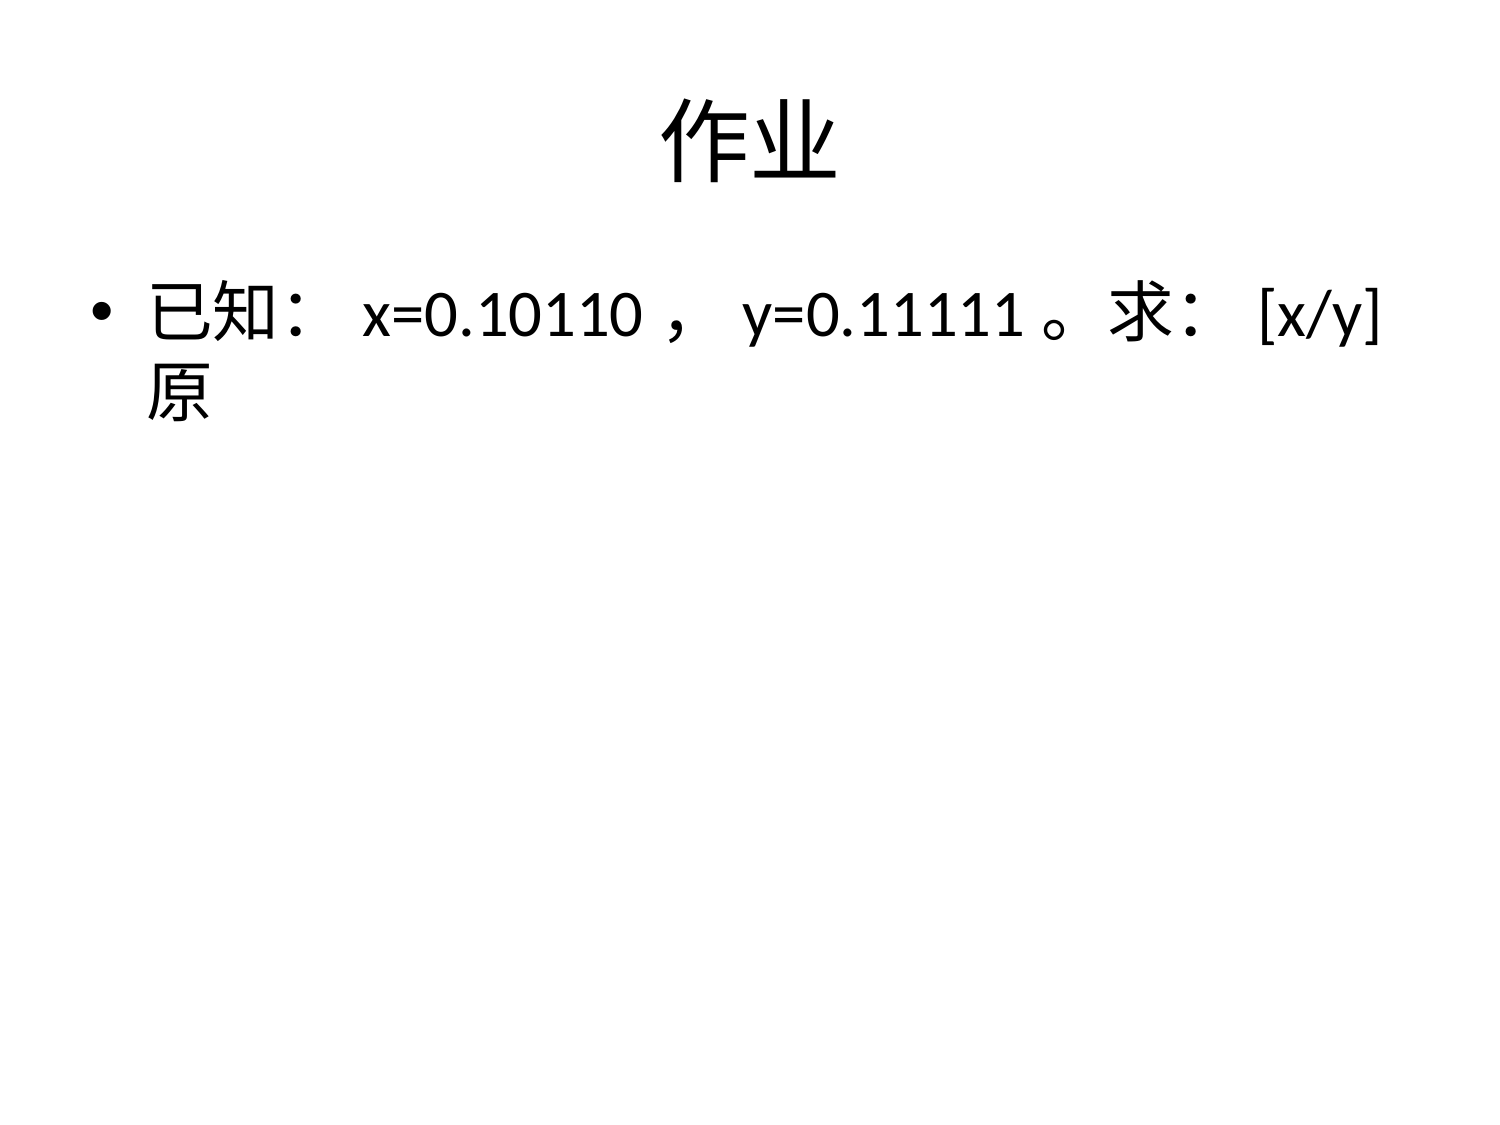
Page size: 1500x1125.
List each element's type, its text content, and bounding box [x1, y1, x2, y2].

list 已知：x=0.10110，y=0.11111。求：[x/y]原 [75, 262, 1425, 1005]
title 作业 [75, 45, 1425, 233]
